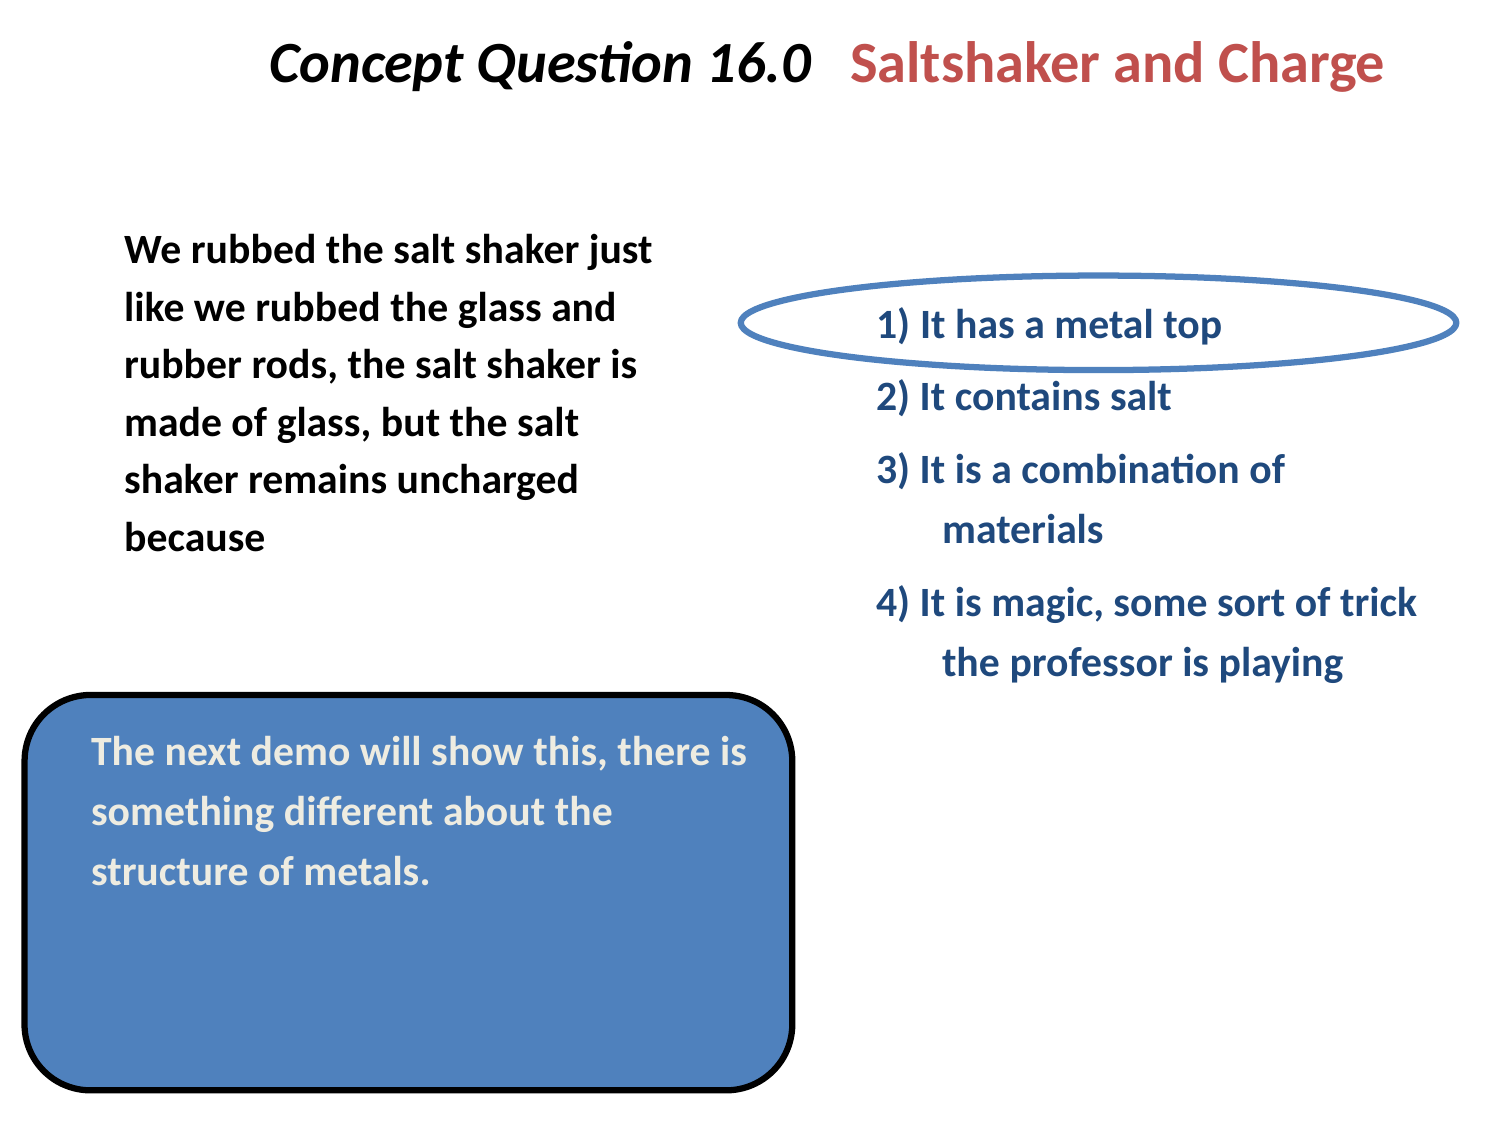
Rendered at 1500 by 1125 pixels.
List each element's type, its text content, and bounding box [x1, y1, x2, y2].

text_box The next demo will show this, there is something different about the structure of metals. [29, 706, 796, 902]
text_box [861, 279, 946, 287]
text_box [54, 694, 763, 706]
text_box 1) It has a metal top 2) It contains salt 3) It is a combination of materials 4) It is magic, some sort of trick the professor is playing [1251, 279, 1438, 307]
text_box [740, 275, 1457, 371]
text_box We rubbed the salt shaker just like we rubbed the glass and rubber rods, the salt shaker is made of glass, but the salt shaker remains uncharged because [43, 206, 686, 573]
title Concept Question 16.0 Saltshaker and Charge [154, 0, 1500, 188]
text_box [24, 737, 793, 1091]
text_box 1) It has a metal top 2) It contains salt 3) It is a combination of materials 4) It is magic, some sort of trick the professor is playing [861, 339, 1438, 718]
